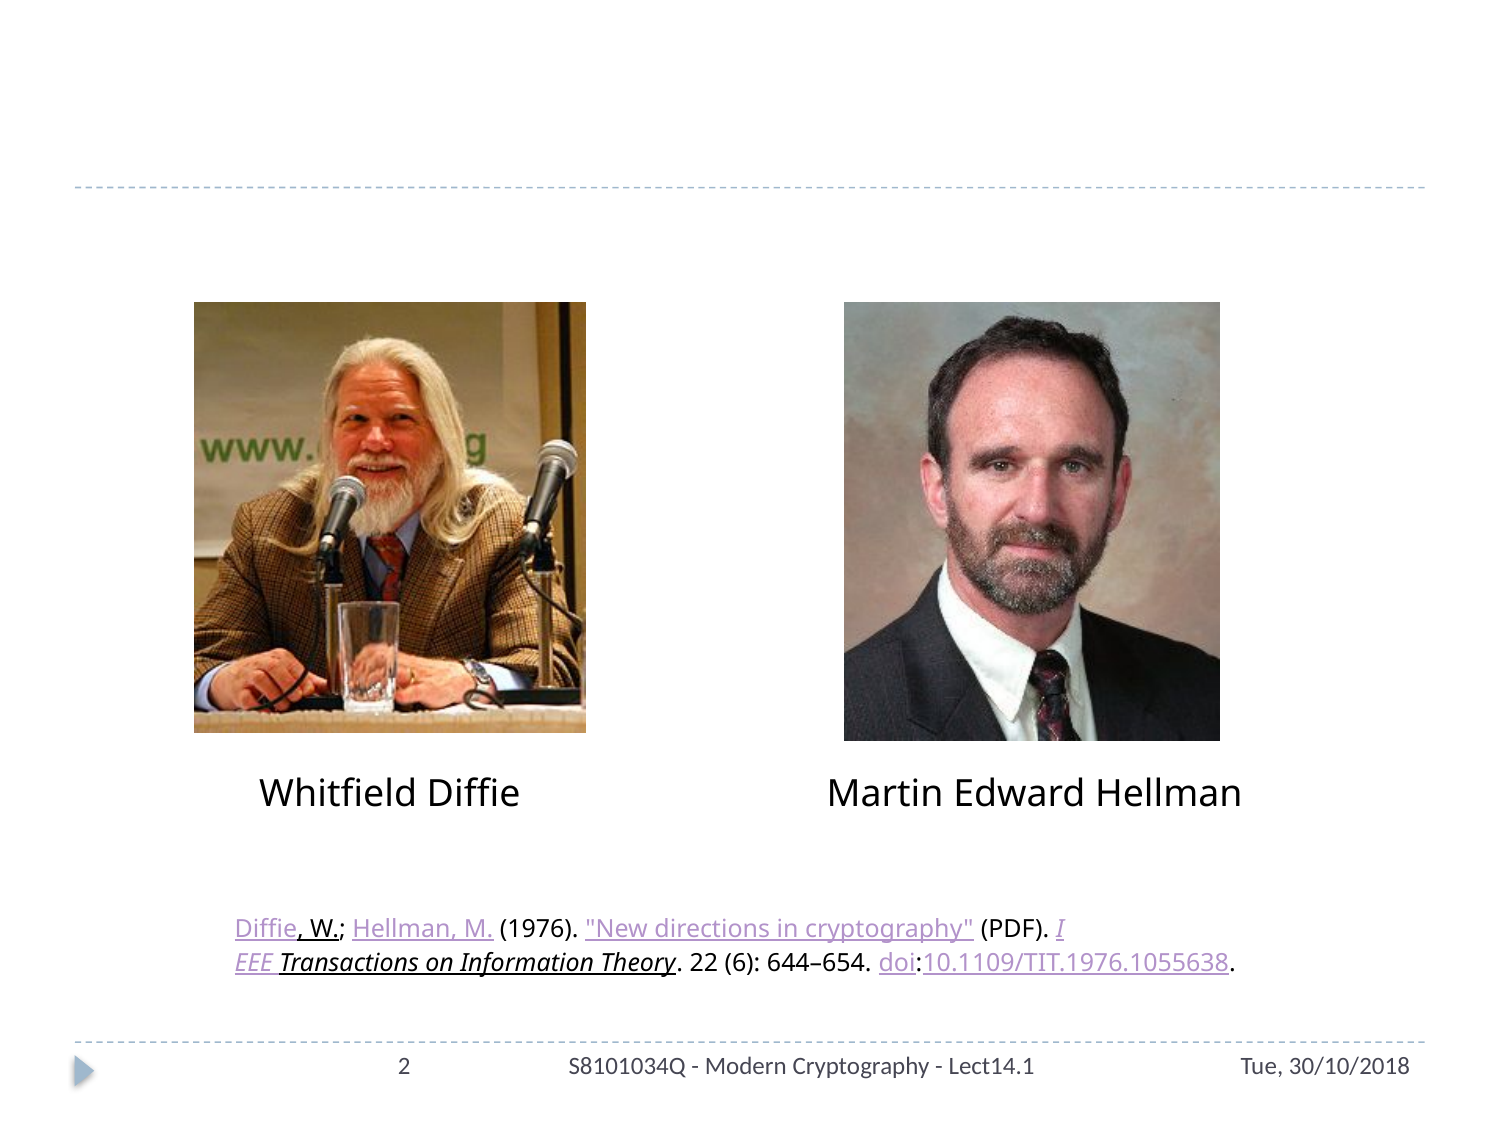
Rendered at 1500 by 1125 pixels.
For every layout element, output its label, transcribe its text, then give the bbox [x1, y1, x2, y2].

picture [194, 302, 586, 733]
picture [844, 302, 1220, 741]
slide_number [1051, 1042, 1426, 1103]
text_box Whitfield Diffie [244, 761, 536, 822]
text_box Diffie, W.; Hellman, M. (1976). "New directions in cryptography" (PDF). I EEE Transactions on Information Theory. 22 (6): 644–654. doi:10.1109/TIT.1976.1055638. [219, 905, 1251, 988]
slide_number 2 [100, 1042, 426, 1103]
footer S8101034Q - Modern Cryptography - Lect14.1 [475, 1042, 1051, 1103]
text_box Martin Edward Hellman [811, 761, 1258, 822]
